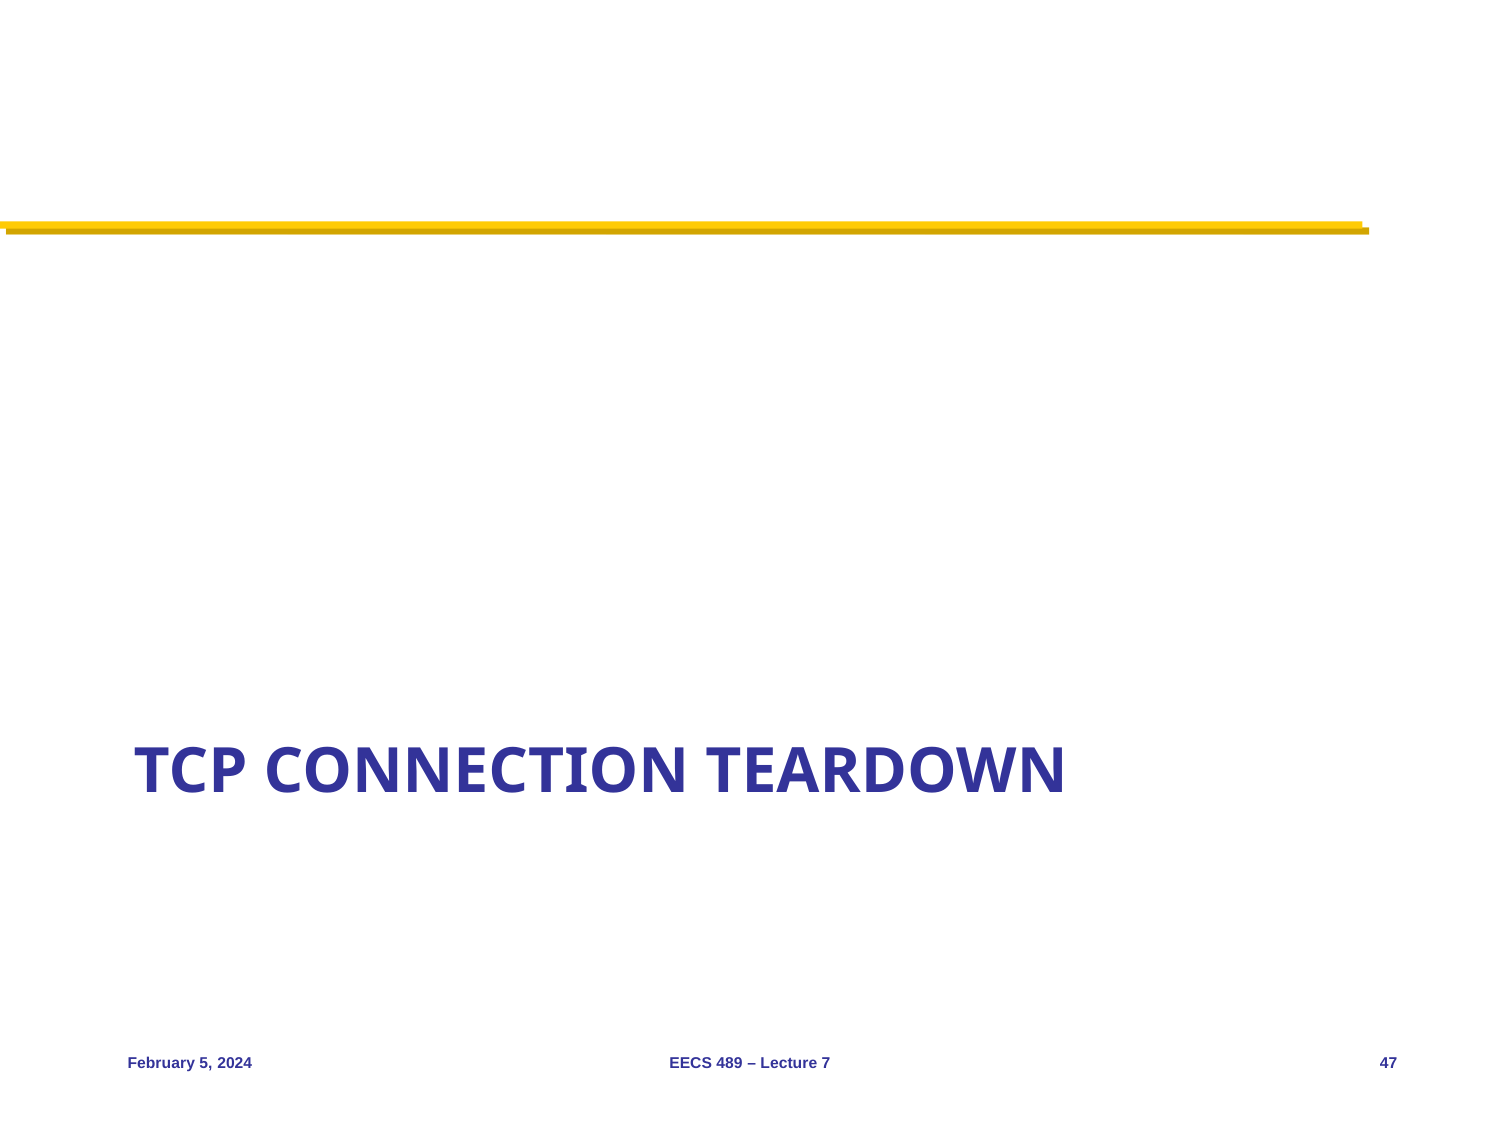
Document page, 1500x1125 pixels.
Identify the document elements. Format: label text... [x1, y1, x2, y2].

footer EECS 489 – Lecture 7 [512, 1024, 988, 1101]
slide_number 47 [1312, 1024, 1413, 1101]
title TCP connection teardown [118, 722, 1394, 947]
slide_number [112, 1024, 426, 1101]
